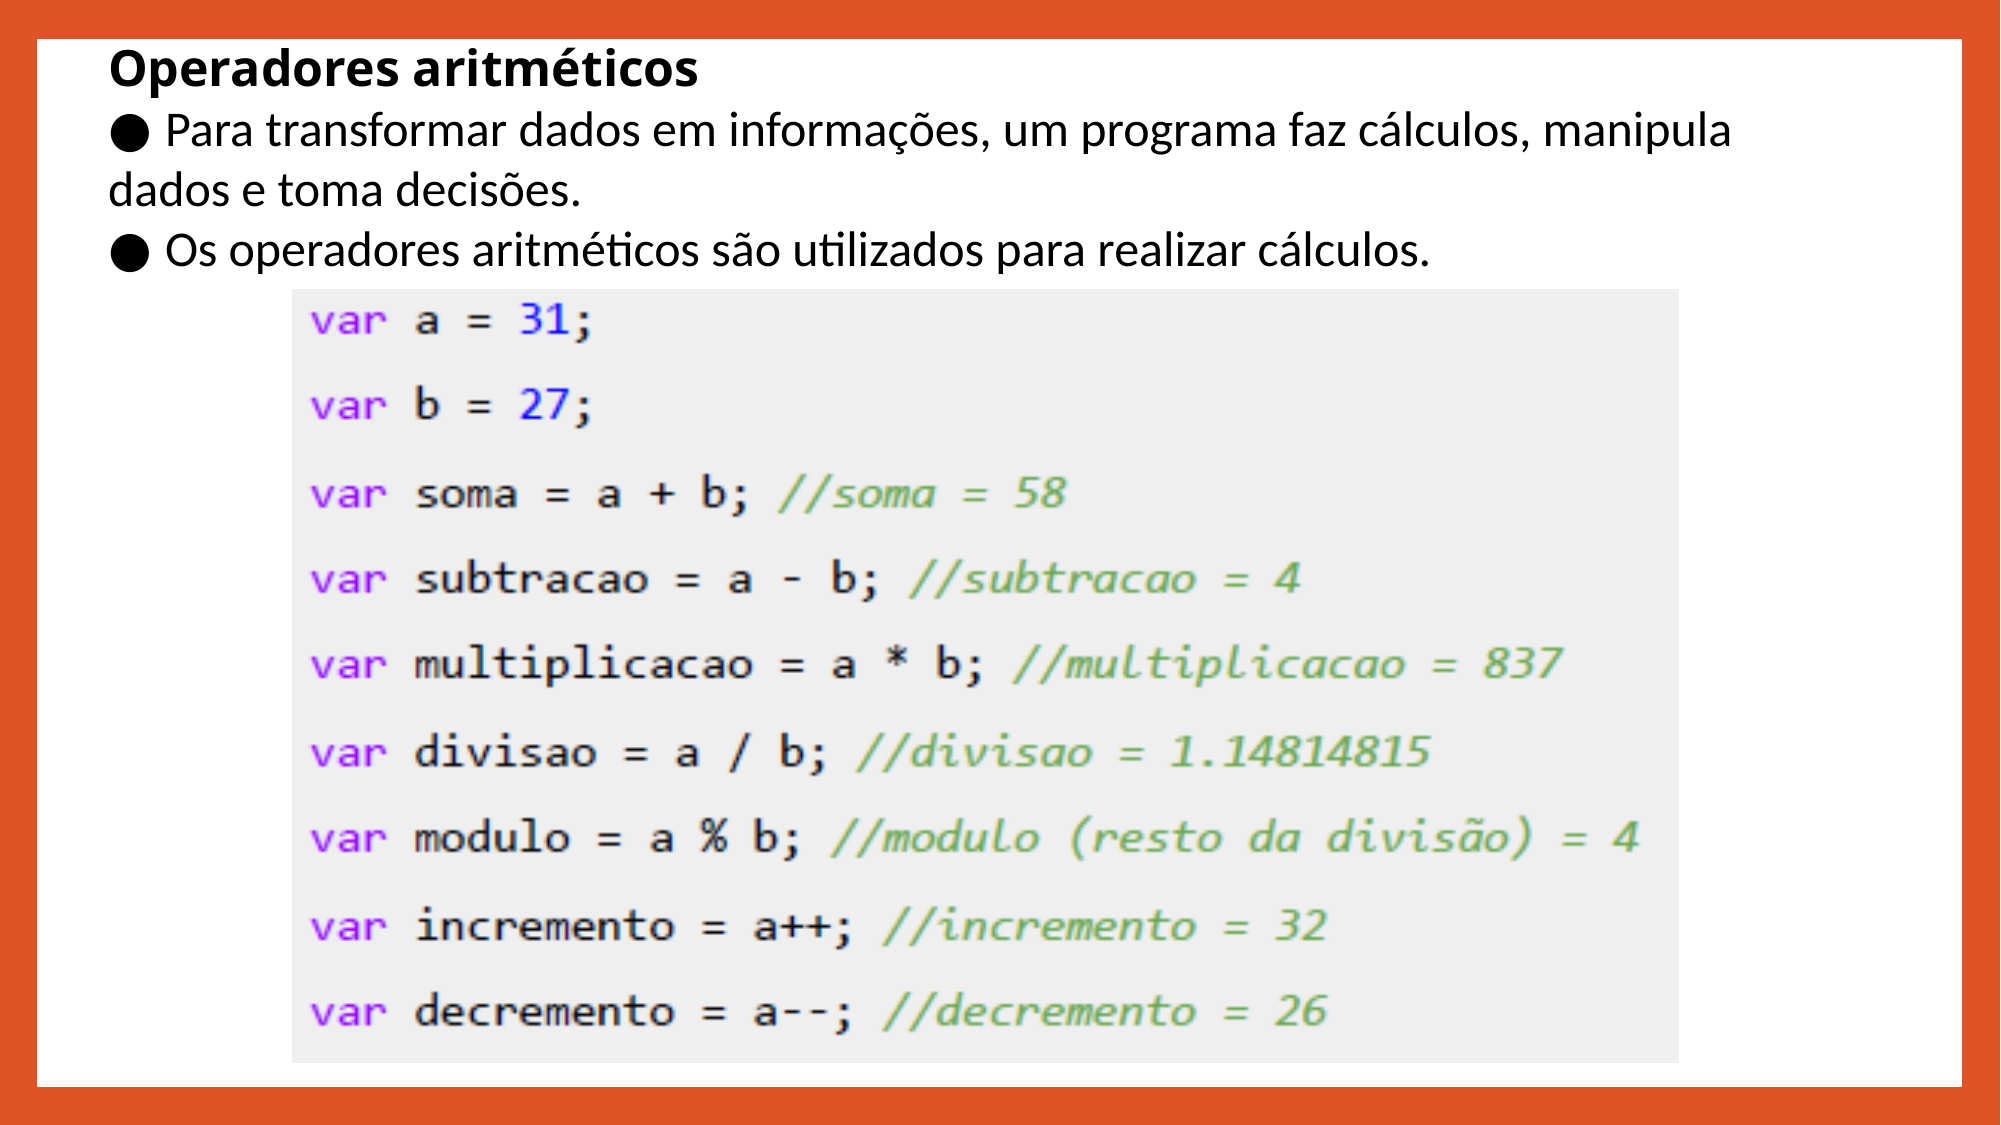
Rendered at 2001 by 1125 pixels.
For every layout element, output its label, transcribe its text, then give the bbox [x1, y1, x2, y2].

picture [292, 288, 1680, 1064]
text_box Operadores aritméticos ● Para transformar dados em informações, um programa faz cálculos, manipula dados e toma decisões. ● Os operadores aritméticos são utilizados para realizar cálculos. [93, 29, 1879, 285]
